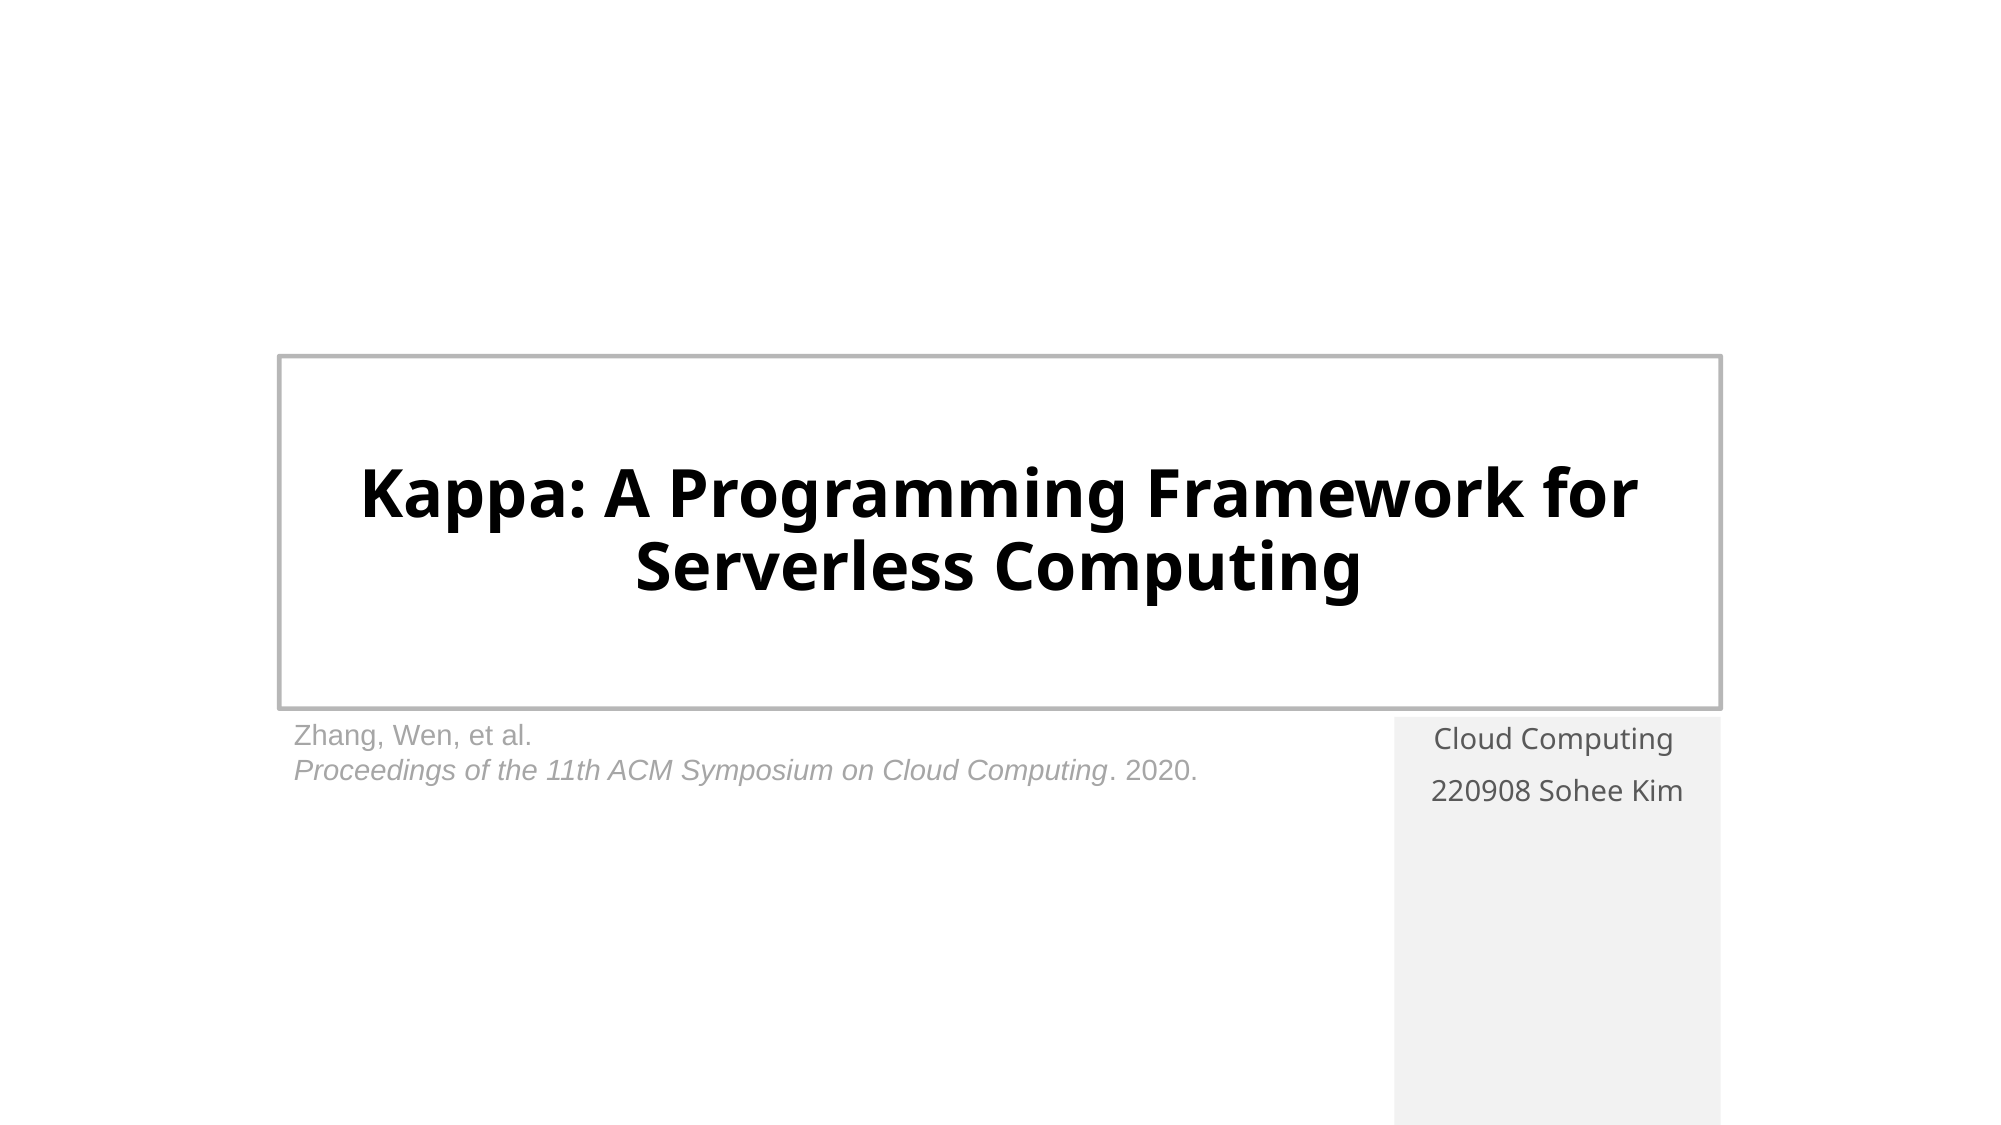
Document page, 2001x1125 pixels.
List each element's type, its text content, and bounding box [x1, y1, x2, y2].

text_box Zhang, Wen, et al. Proceedings of the 11th ACM Symposium on Cloud Computing. 2020. [279, 708, 1266, 794]
subtitle Cloud Computing 220908 Sohee Kim [1394, 716, 1721, 1125]
title Kappa: A Programming Framework for Serverless Computing [279, 356, 1721, 709]
